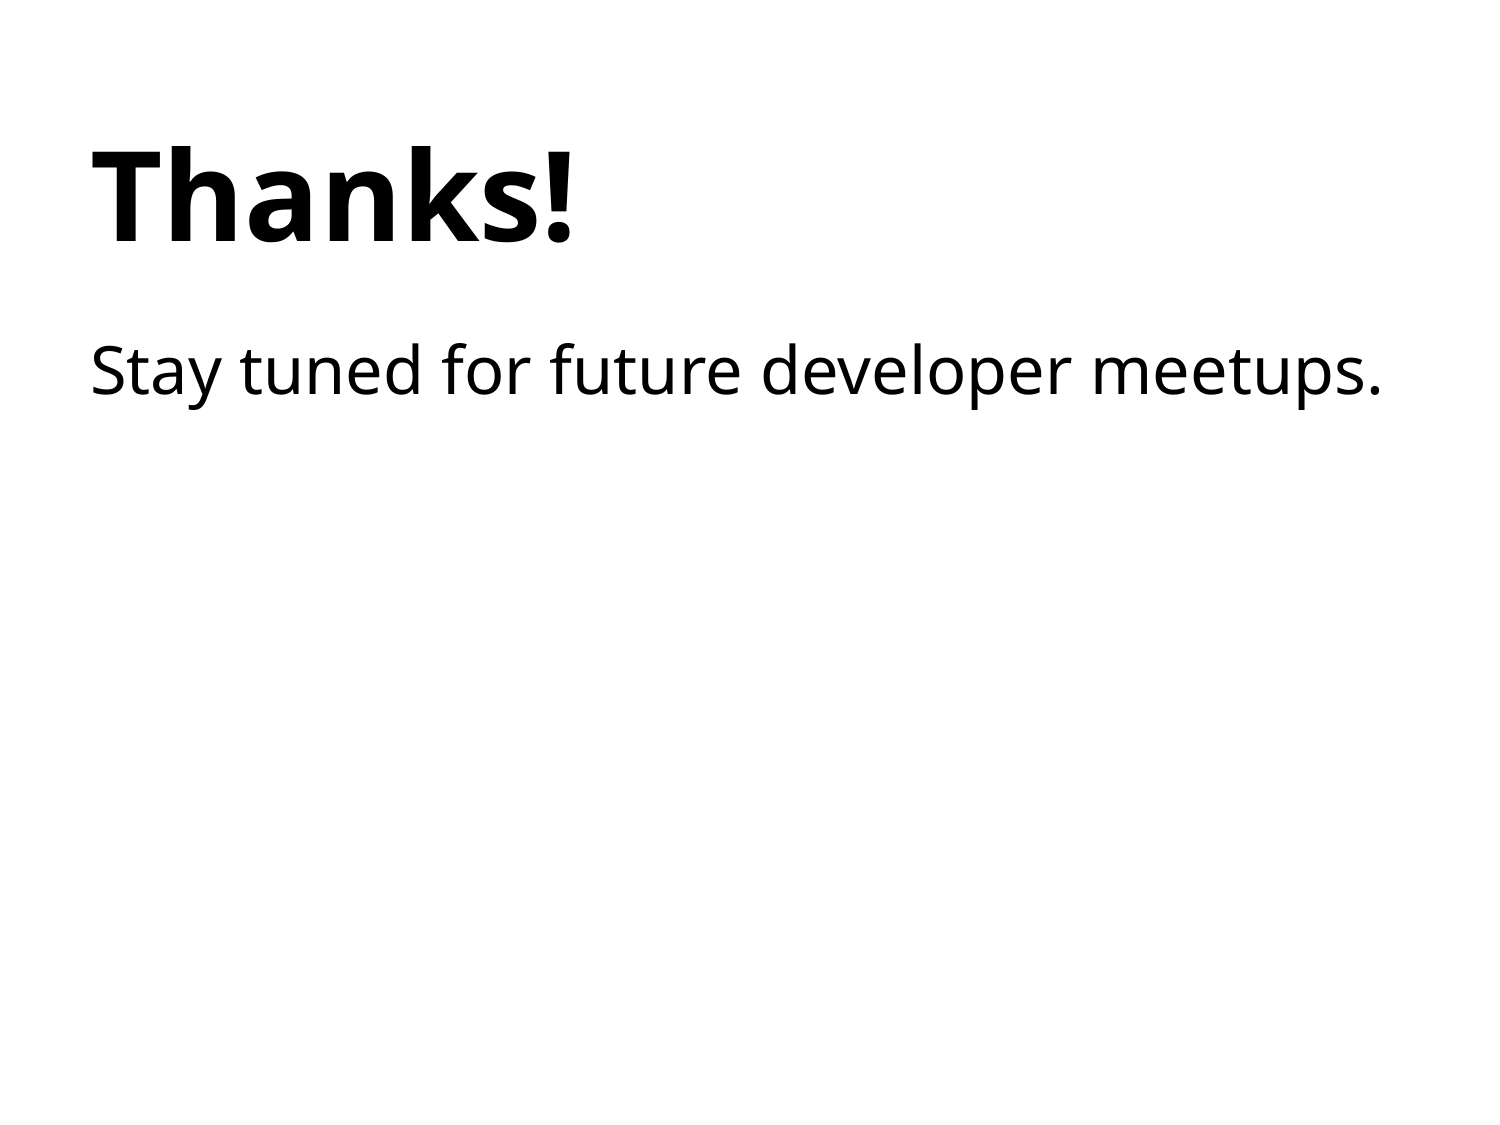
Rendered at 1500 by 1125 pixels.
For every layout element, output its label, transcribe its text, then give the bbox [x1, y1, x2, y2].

list Stay tuned for future developer meetups. [74, 319, 1426, 1013]
title Thanks! [74, 97, 1426, 286]
